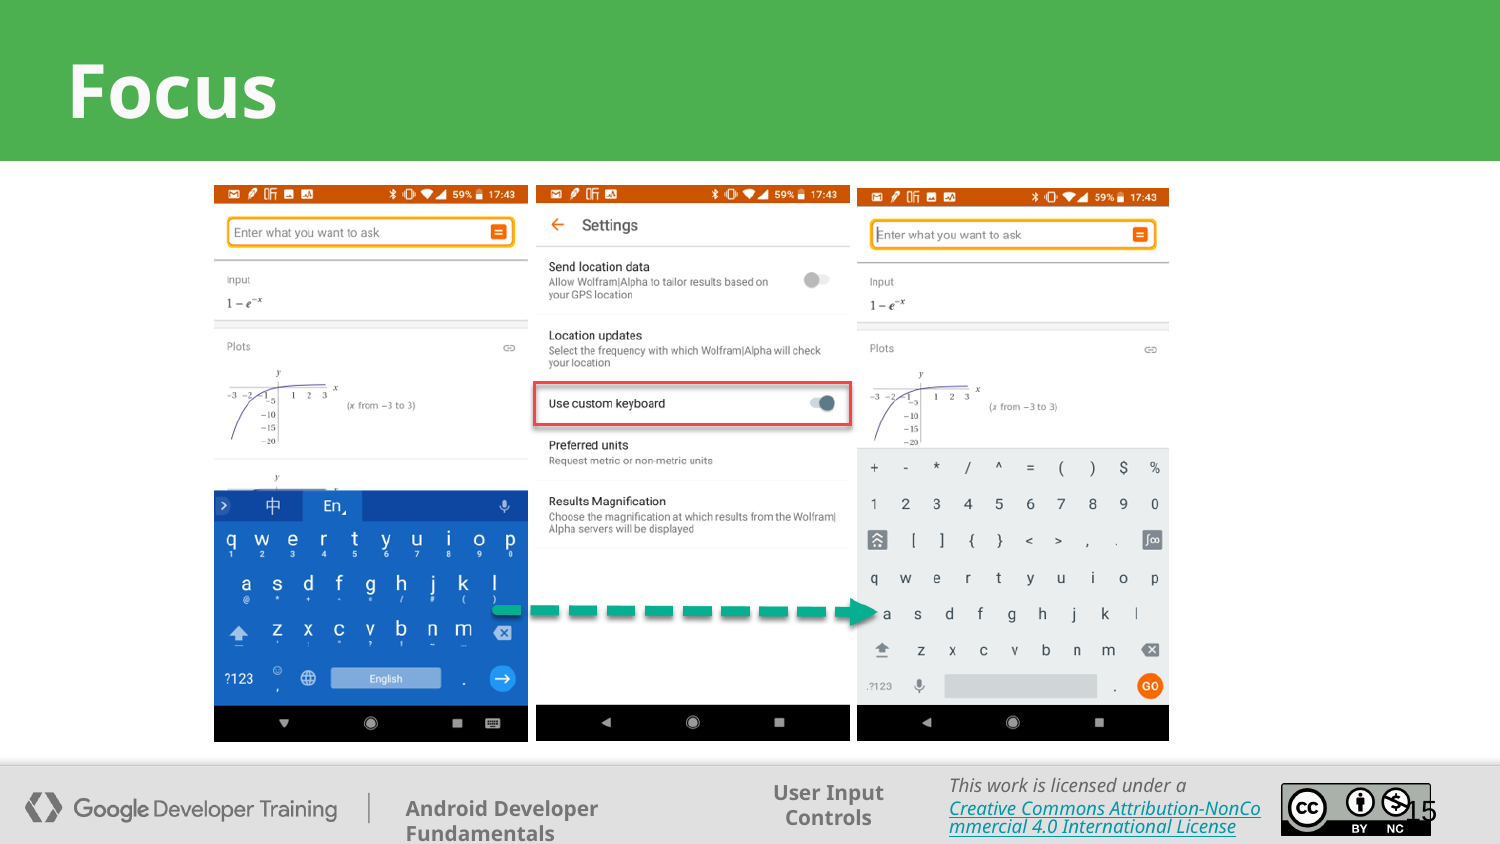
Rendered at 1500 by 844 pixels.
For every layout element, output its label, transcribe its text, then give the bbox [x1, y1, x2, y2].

slide_number 15 [1389, 777, 1480, 842]
title Focus [51, 28, 1449, 122]
picture [0, 161, 1500, 844]
